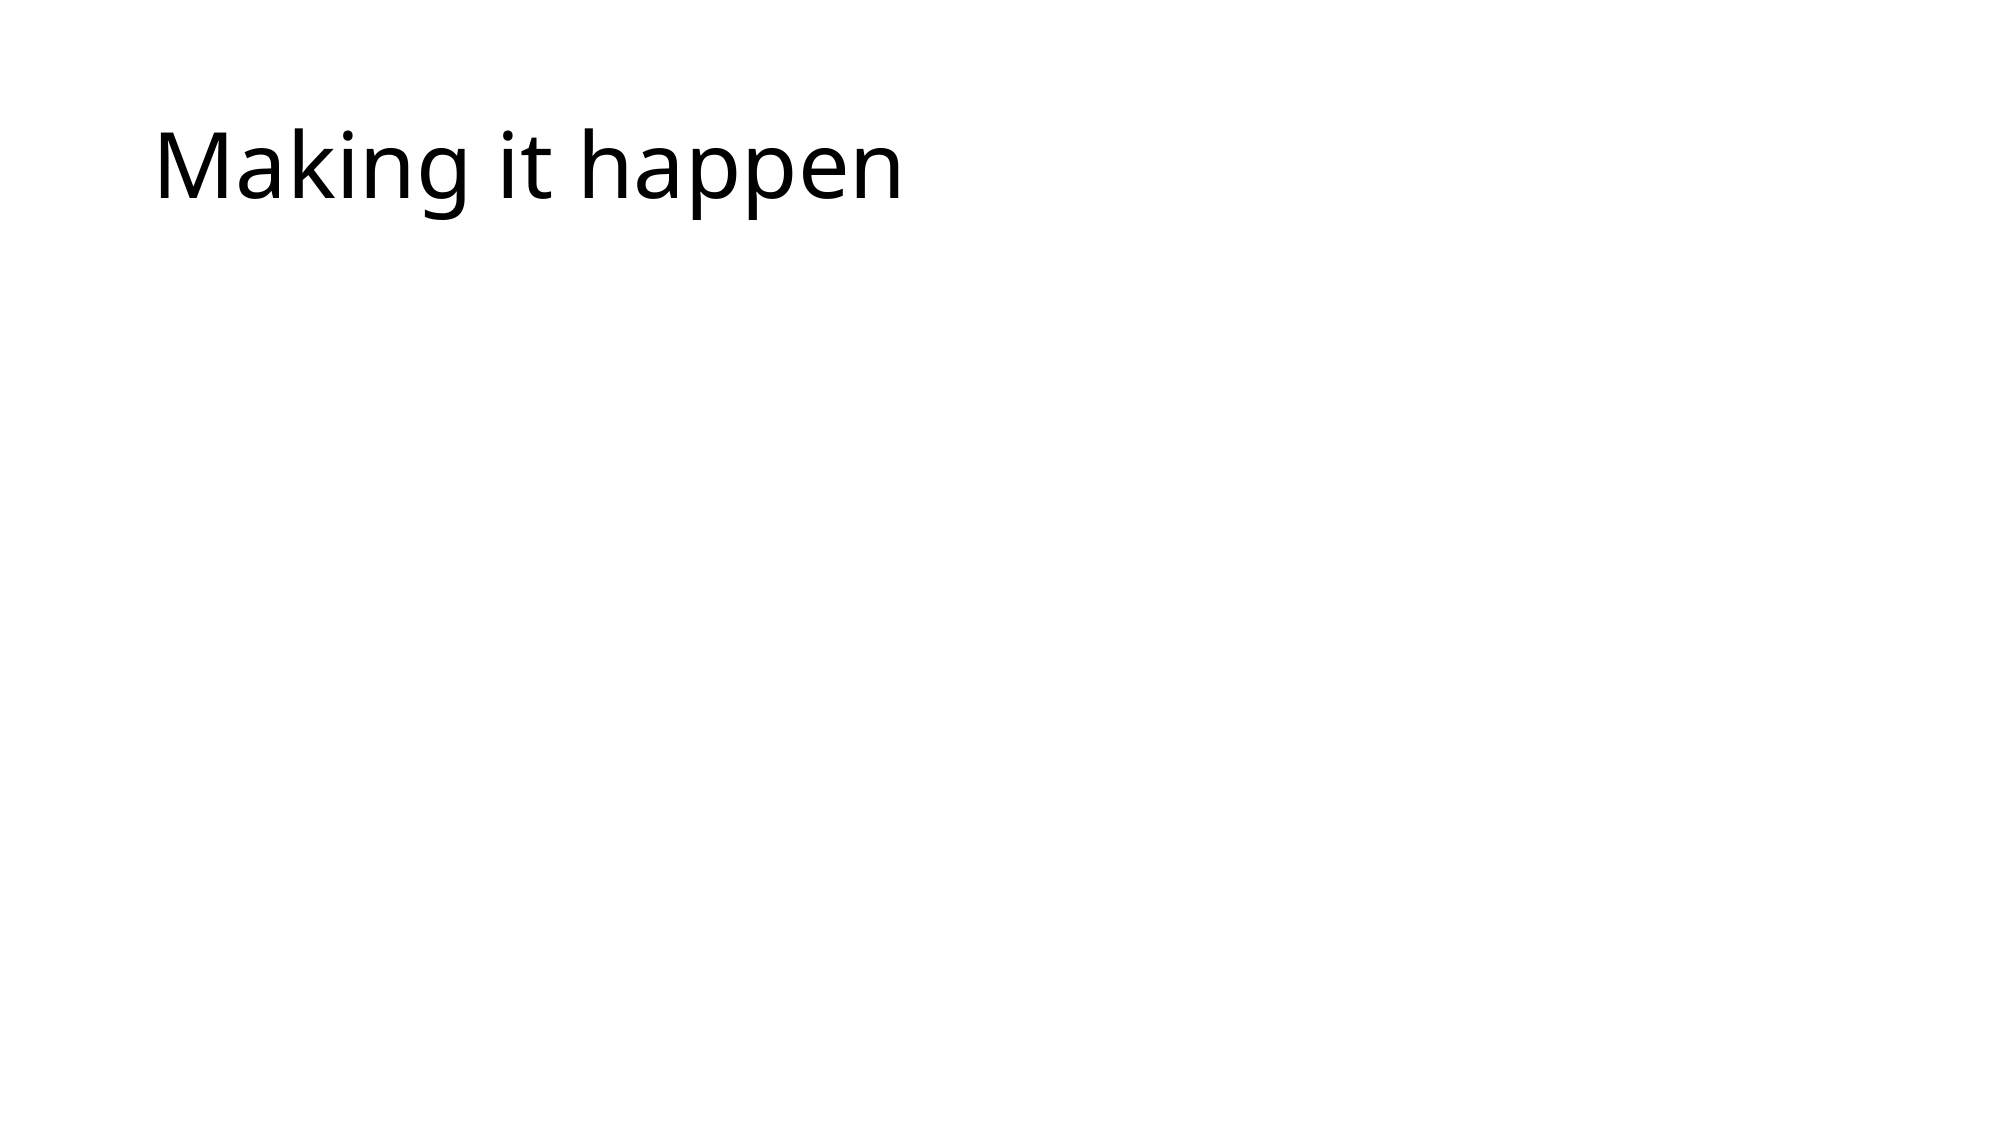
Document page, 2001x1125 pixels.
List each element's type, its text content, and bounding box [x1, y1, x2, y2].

title Making it happen [137, 59, 1863, 278]
